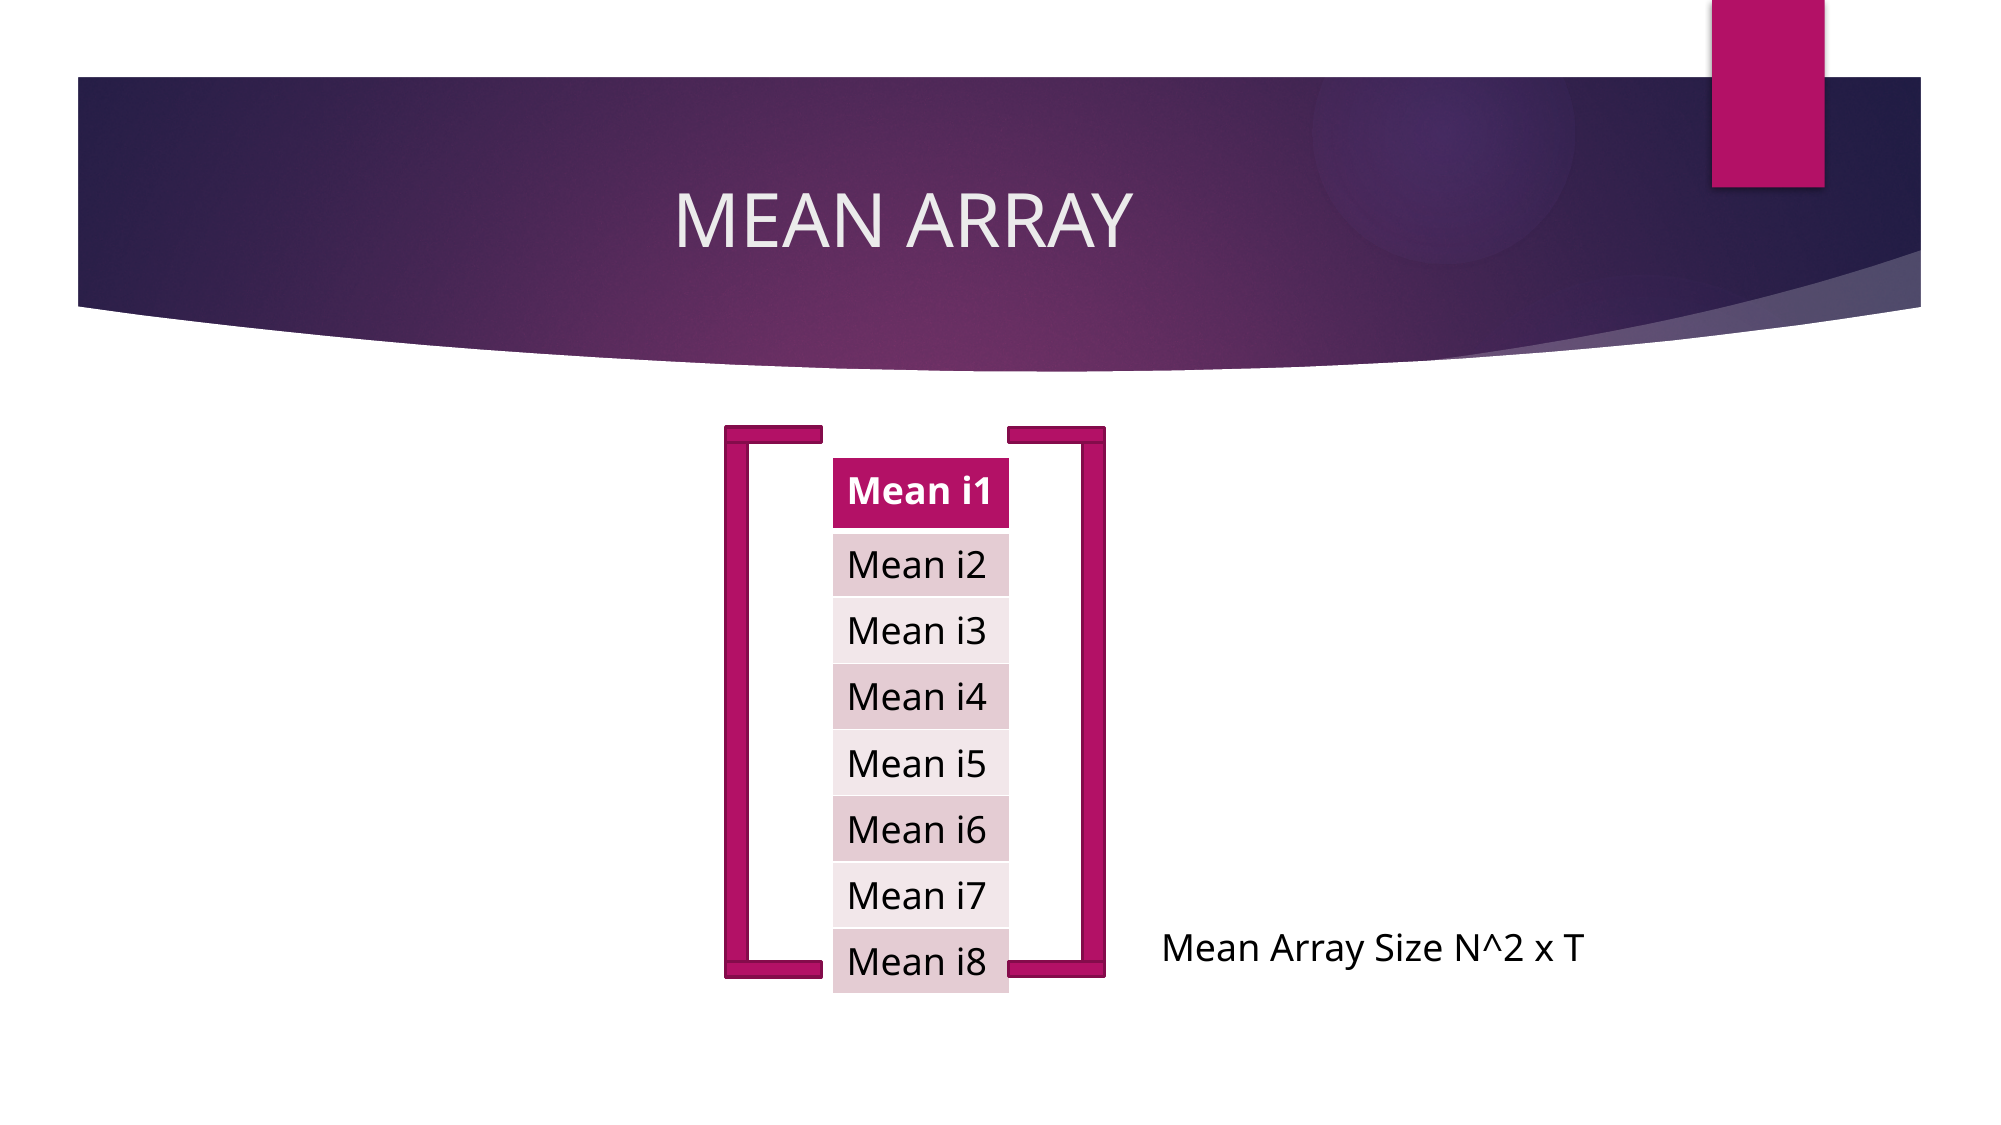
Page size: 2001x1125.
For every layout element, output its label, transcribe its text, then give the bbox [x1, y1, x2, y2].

table_cell Mean i8 [833, 929, 1009, 993]
table_cell Mean i2 [833, 534, 1009, 596]
table_header Mean i1 [833, 458, 1009, 528]
table_cell Mean i6 [833, 796, 1009, 861]
text_box [724, 960, 823, 979]
text_box Mean Array Size N^2 x T [1146, 916, 1627, 977]
text_box [724, 425, 823, 444]
text_box [1007, 426, 1106, 444]
table_cell Mean i7 [833, 863, 1009, 927]
text_box [724, 444, 749, 960]
table_cell Mean i3 [833, 598, 1009, 663]
title MEAN ARRAY [189, 159, 1627, 276]
text_box [1007, 960, 1106, 978]
table_cell Mean i5 [833, 730, 1009, 795]
table_cell Mean i4 [833, 664, 1009, 729]
text_box [1081, 444, 1106, 960]
